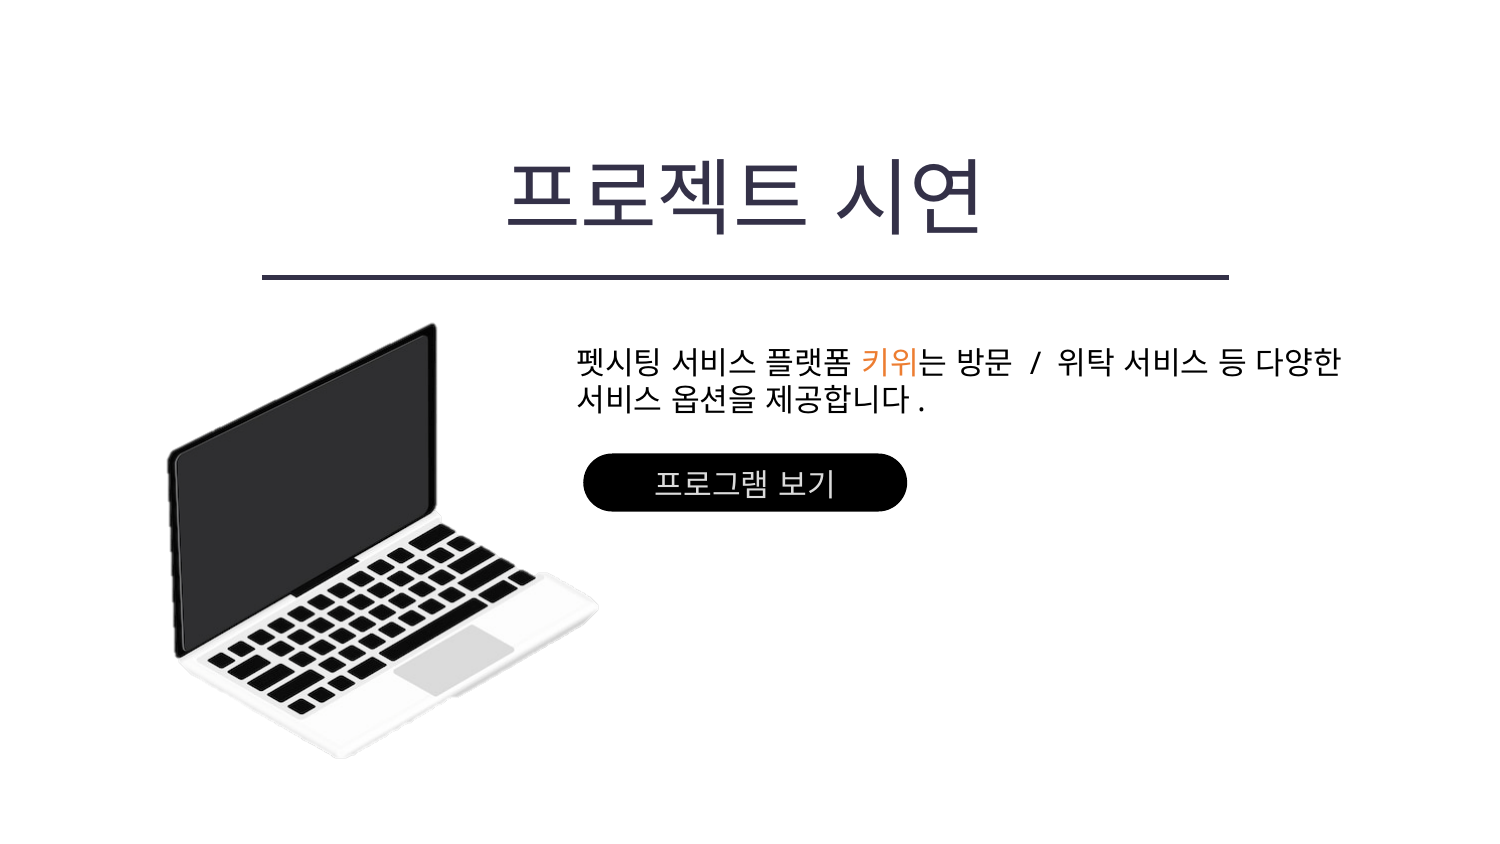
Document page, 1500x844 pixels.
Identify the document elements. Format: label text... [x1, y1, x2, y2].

text_box 프로젝트 시연 [307, 139, 1184, 251]
text_box 펫시팅 서비스 플랫폼 키위는 방문 / 위탁 서비스 등 다양한 서비스 옵션을 제공합니다. [699, 335, 1500, 426]
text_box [552, 453, 939, 512]
picture [69, 224, 699, 844]
